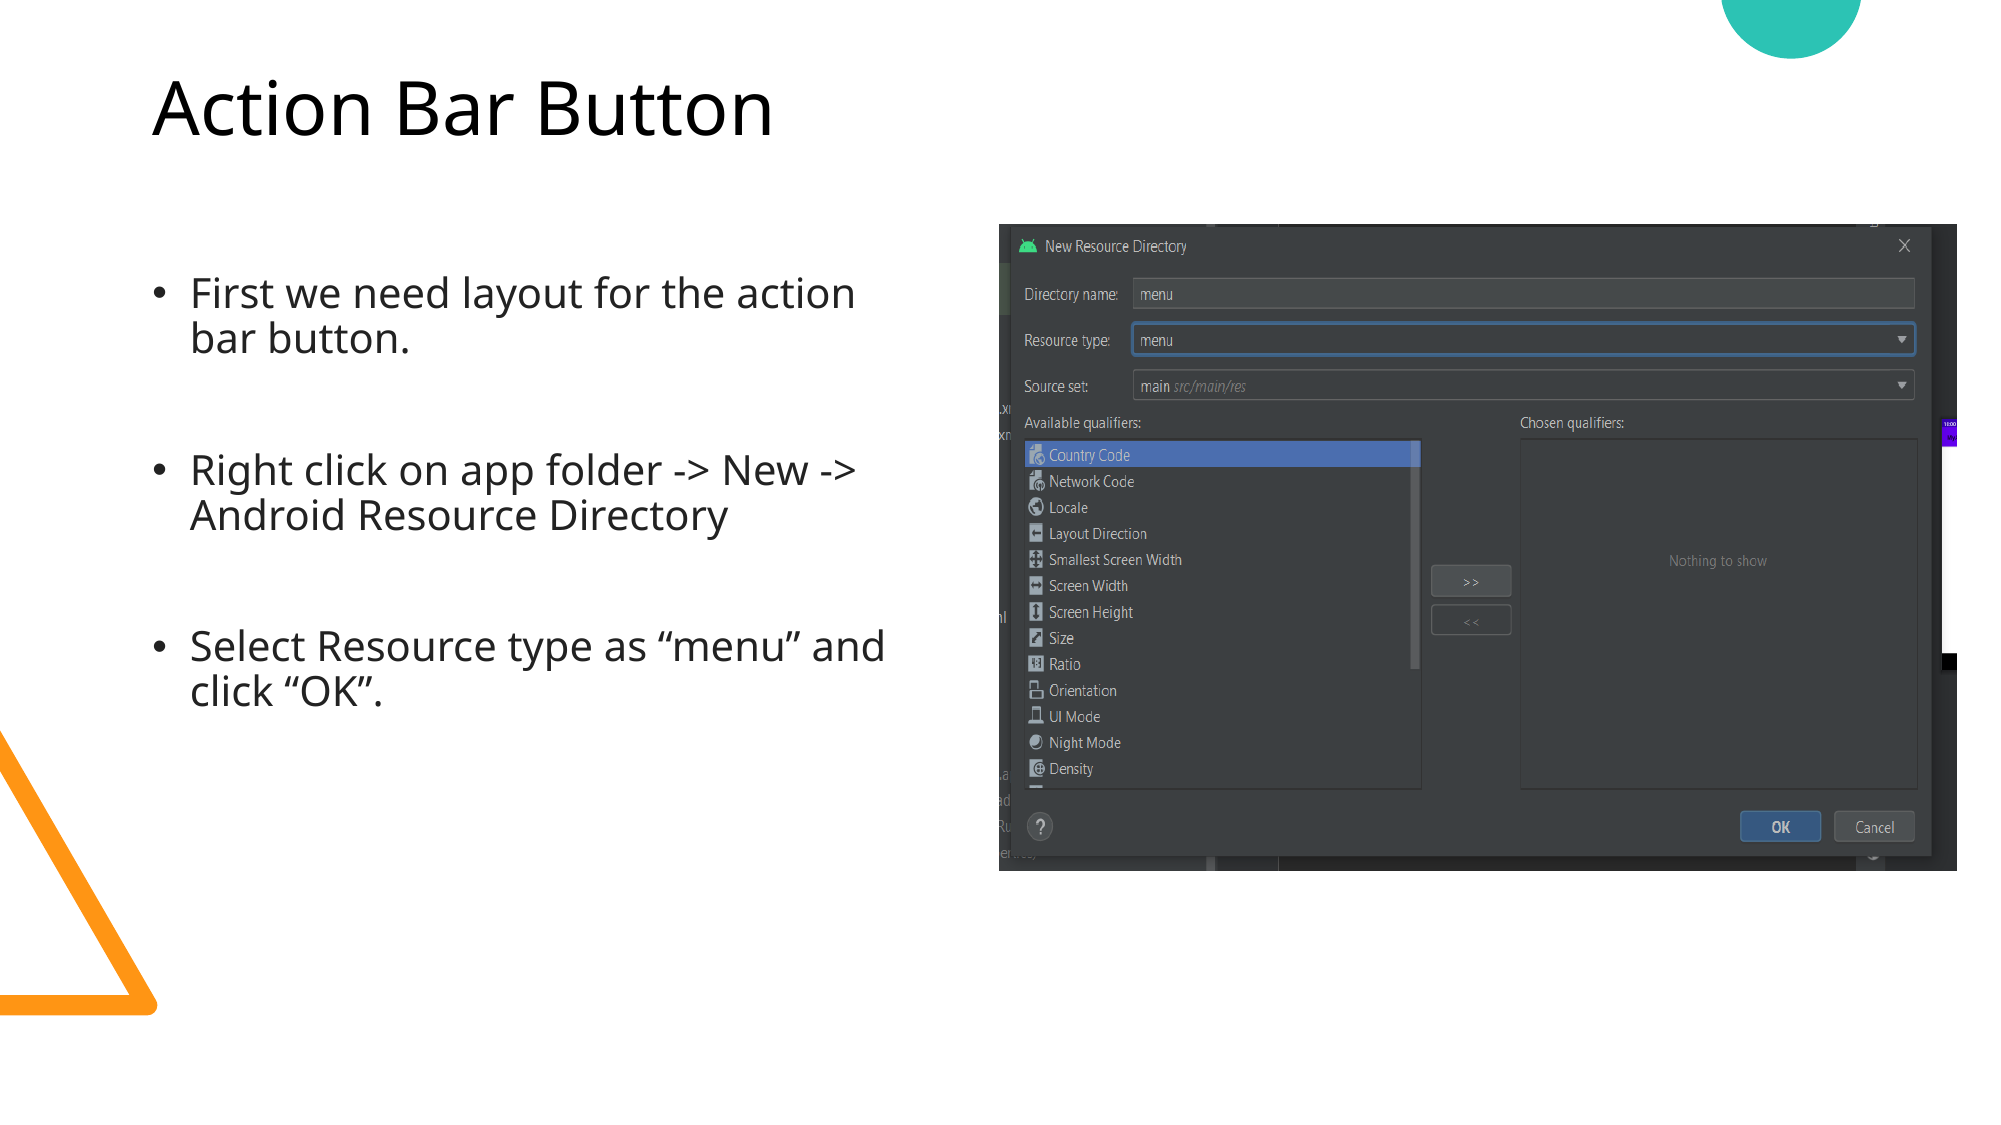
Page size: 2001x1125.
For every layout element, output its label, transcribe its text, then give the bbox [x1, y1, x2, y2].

picture [999, 224, 1957, 871]
list First we need layout for the action bar button. Right click on app folder -> New -> Android Resource Directory Select Resource type as “menu” and click “OK”. [137, 193, 906, 945]
title Action Bar Button [137, 59, 1863, 163]
